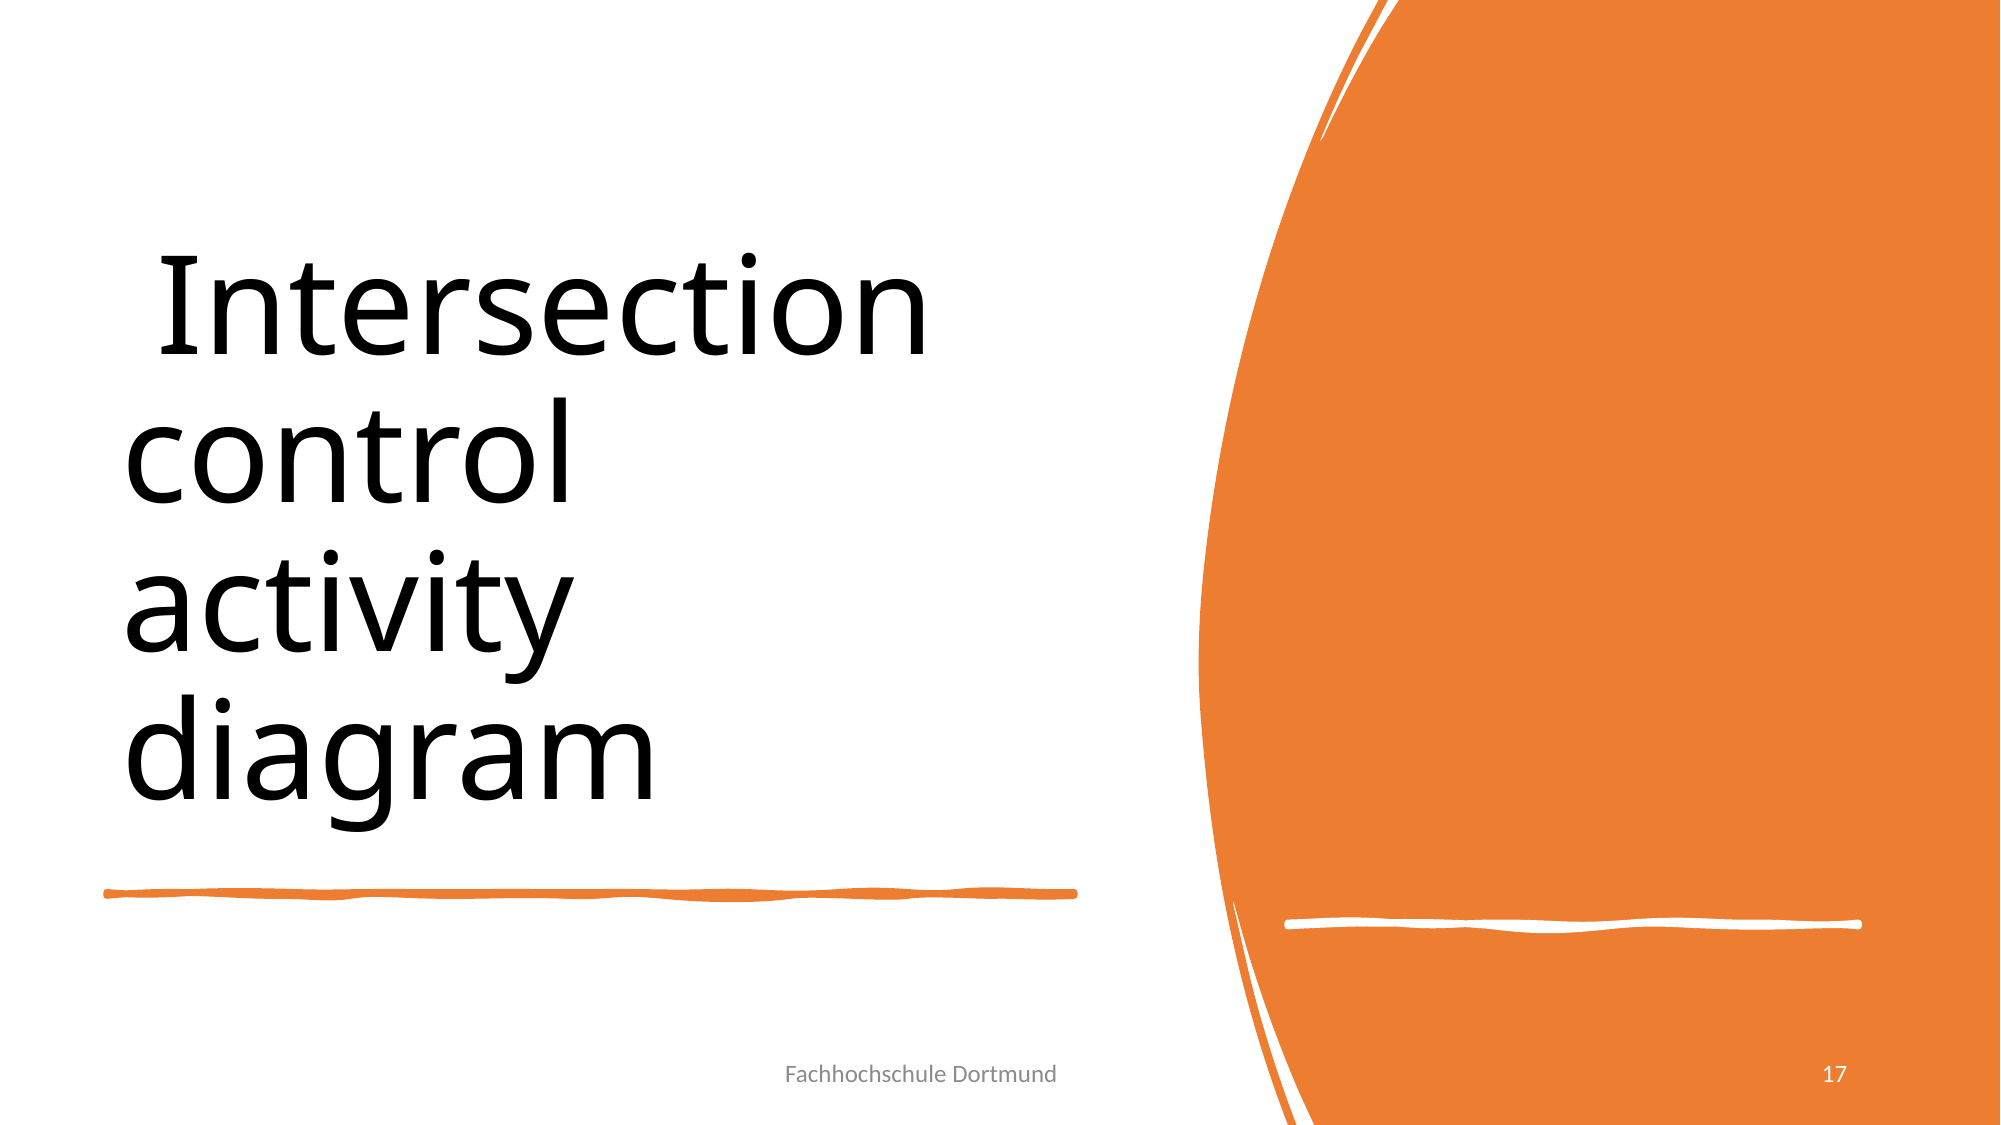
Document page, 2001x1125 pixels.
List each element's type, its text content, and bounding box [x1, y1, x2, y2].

text_box [1286, 919, 1860, 931]
footer Fachhochschule Dortmund [512, 1042, 1074, 1103]
text_box [0, 0, 1378, 1125]
title Intersection control activity diagram [106, 212, 1074, 837]
text_box [105, 889, 1076, 900]
text_box [1328, 0, 1398, 124]
slide_number 17 [1412, 1042, 1863, 1103]
text_box [1198, 0, 2000, 1125]
